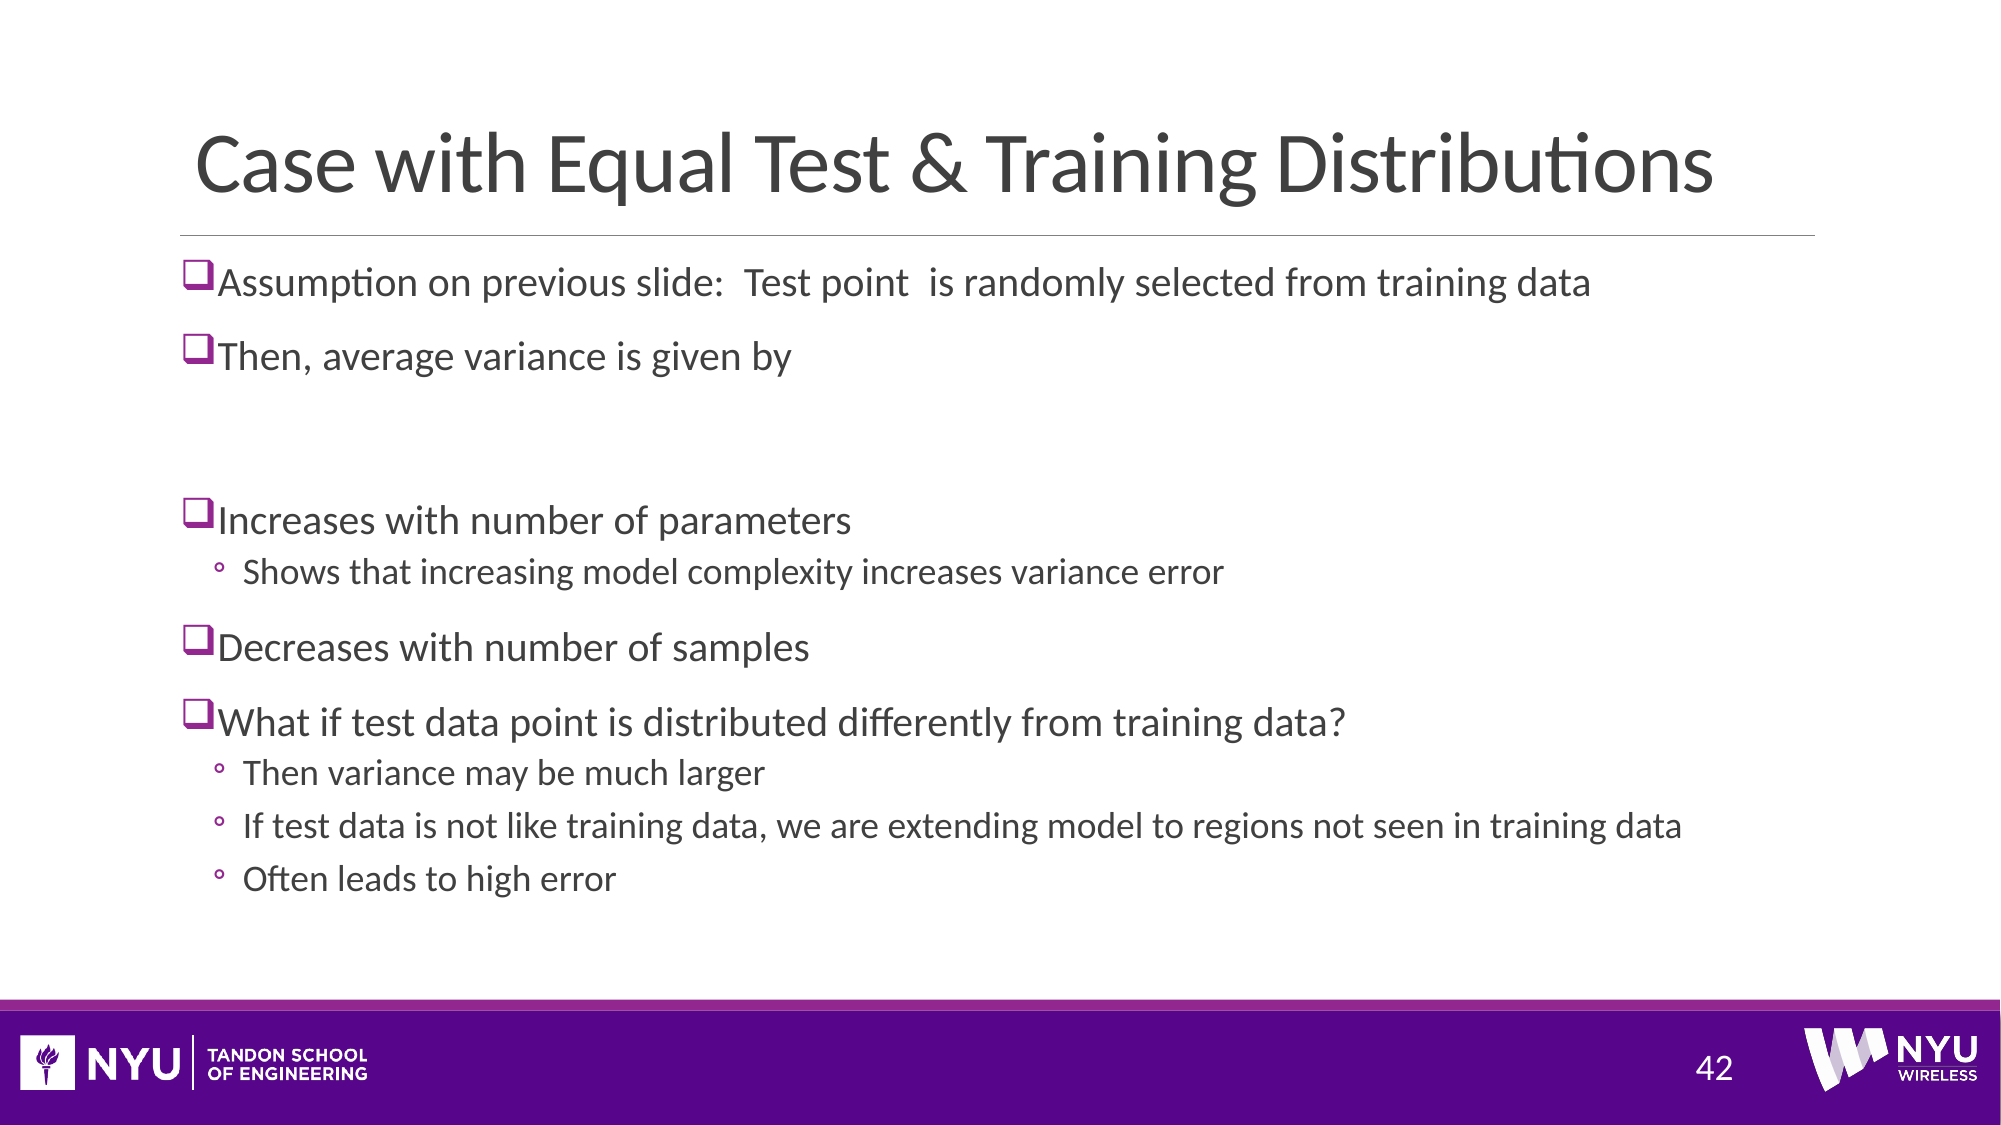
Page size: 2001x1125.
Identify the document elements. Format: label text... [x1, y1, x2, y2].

title Case with Equal Test & Training Distributions [180, 47, 1830, 218]
slide_number 42 [1533, 1035, 1749, 1096]
